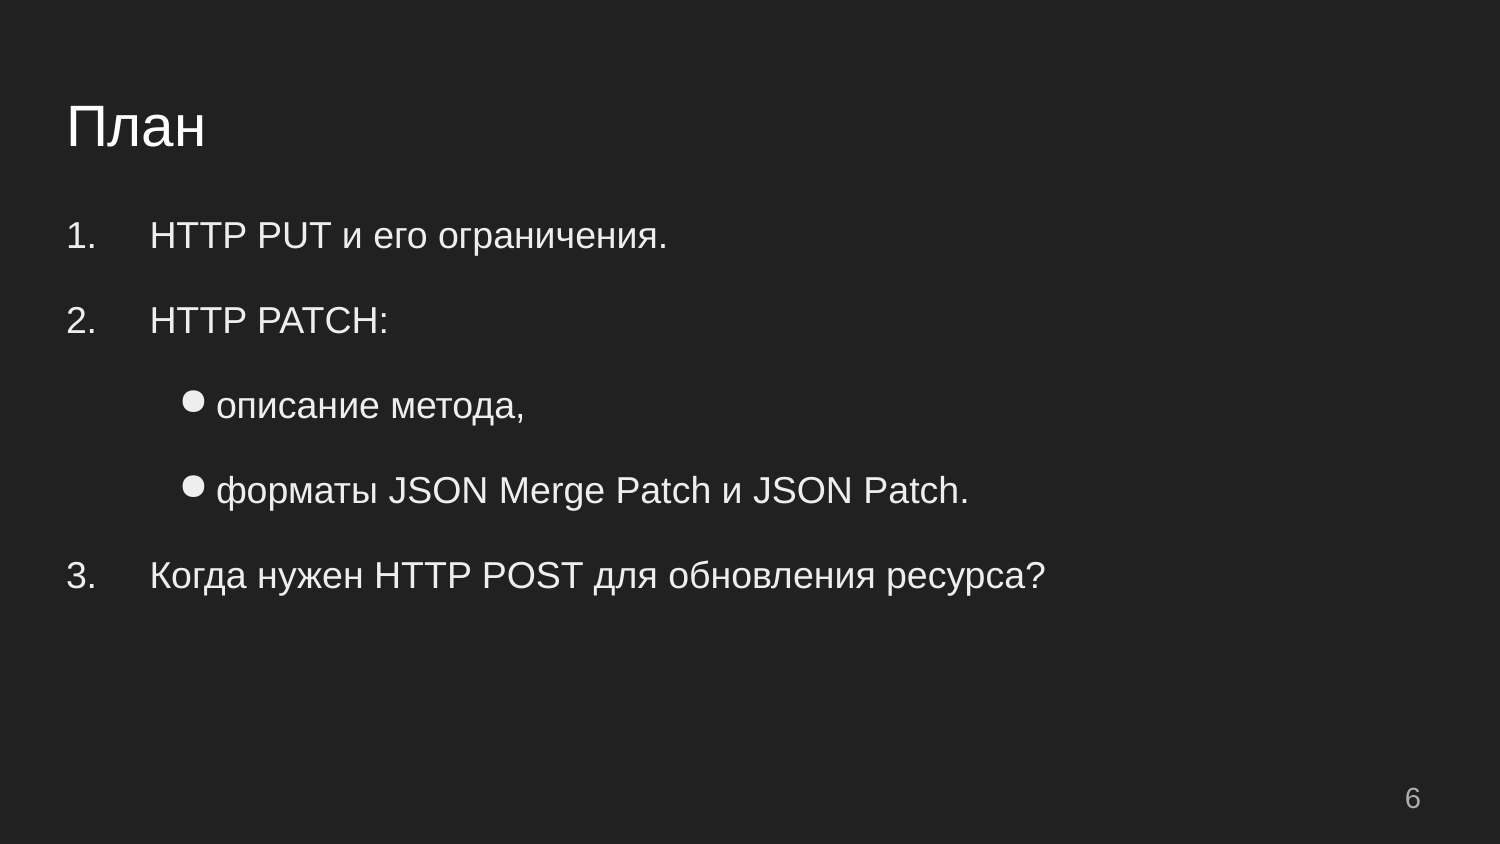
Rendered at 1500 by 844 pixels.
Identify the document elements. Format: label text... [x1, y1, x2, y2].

slide_number 6 [1389, 764, 1480, 830]
list 1. HTTP PUT и его ограничения. 2. HTTP PATCH: описание метода, форматы JSON Merge Patch и JSON Patch. 3. Когда нужен HTTP POST для обновления ресурса? [51, 189, 1449, 750]
title План [51, 72, 1449, 167]
